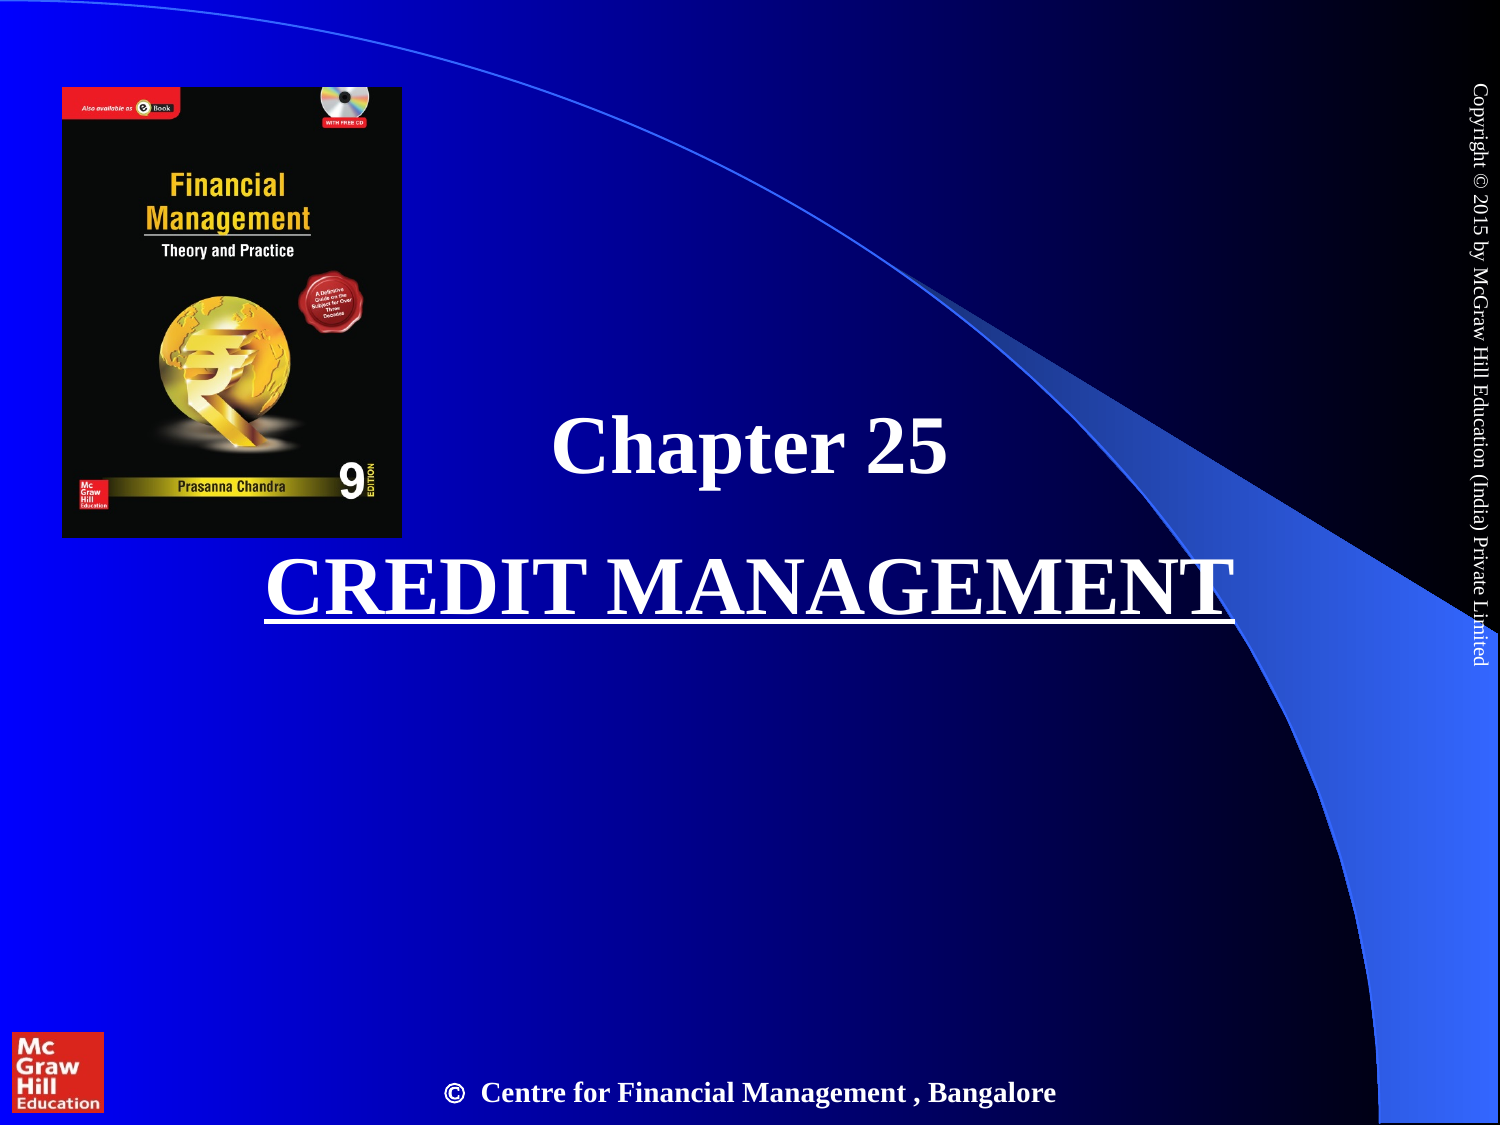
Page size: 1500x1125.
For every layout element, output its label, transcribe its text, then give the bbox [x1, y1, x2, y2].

picture [12, 1031, 104, 1113]
text_box  Centre for Financial Management , Bangalore [399, 1066, 1100, 1116]
picture [61, 87, 402, 538]
text_box Chapter 25 CREDIT MANAGEMENT [0, 0, 1462, 639]
text_box Copyright © 2015 by McGraw Hill Education (India) Private Limited [1462, 0, 1500, 850]
